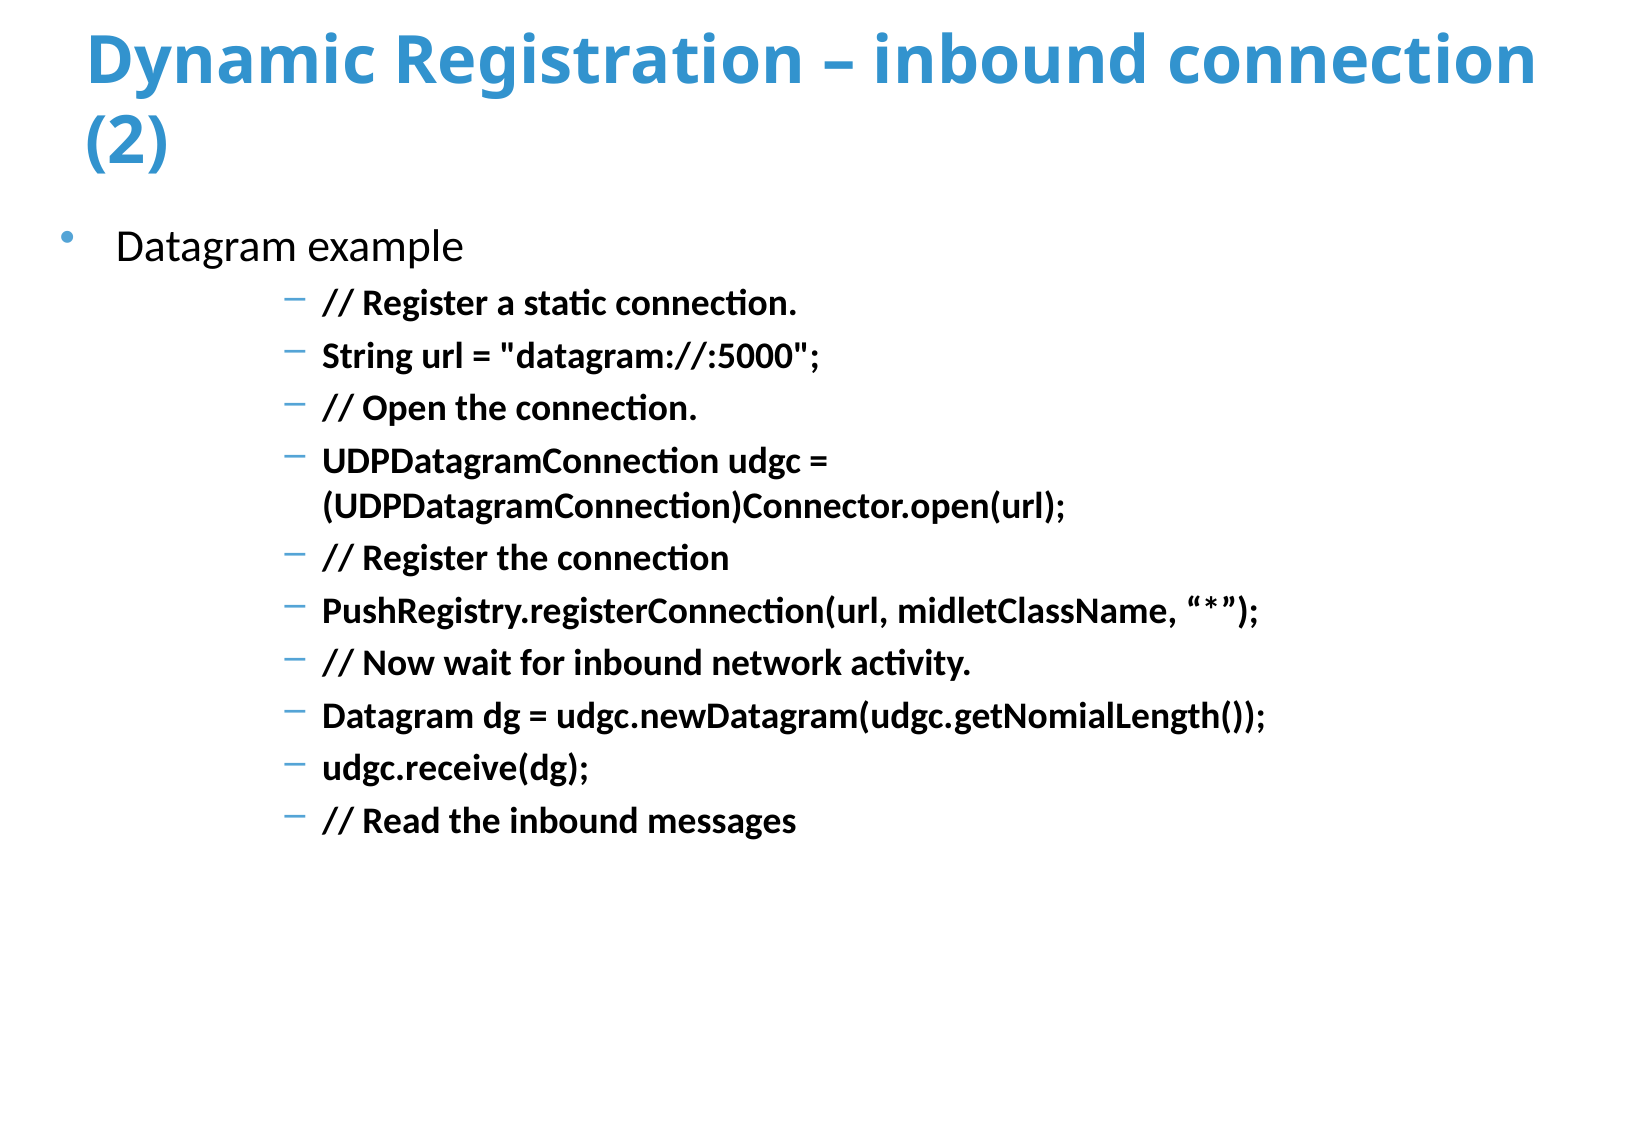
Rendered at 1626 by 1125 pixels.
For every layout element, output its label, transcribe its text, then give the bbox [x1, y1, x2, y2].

list Datagram example // Register a static connection. String url = "datagram://:5000"; // Open the connection. UDPDatagramConnection udgc = (UDPDatagramConnection)Connector.open(url); // Register the connection PushRegistry.registerConnection(url, midletClassName, “*”); // Now wait for inbound network activity. Datagram dg = udgc.newDatagram(udgc.getNomialLength()); udgc.receive(dg); // Read the inbound messages [44, 207, 1581, 941]
title Dynamic Registration – inbound connection (2) [70, 44, 1556, 185]
